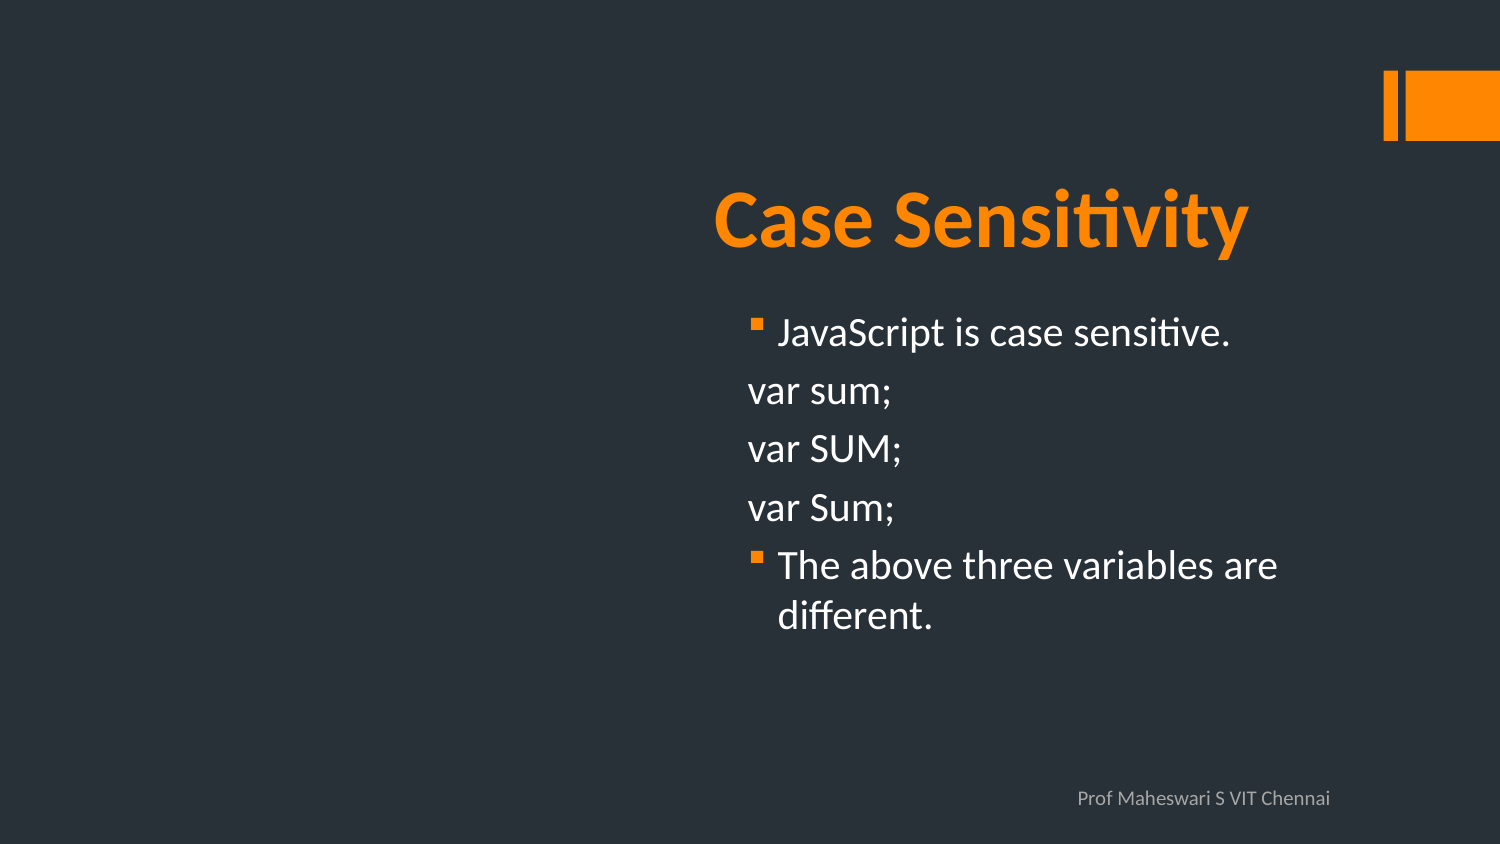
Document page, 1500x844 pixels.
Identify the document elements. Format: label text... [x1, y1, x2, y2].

footer Prof Maheswari S VIT Chennai [1062, 784, 1431, 822]
list JavaScript is case sensitive. var sum; var SUM; var Sum; The above three variables are different. [725, 296, 1438, 777]
title Case Sensitivity [699, 0, 1450, 372]
